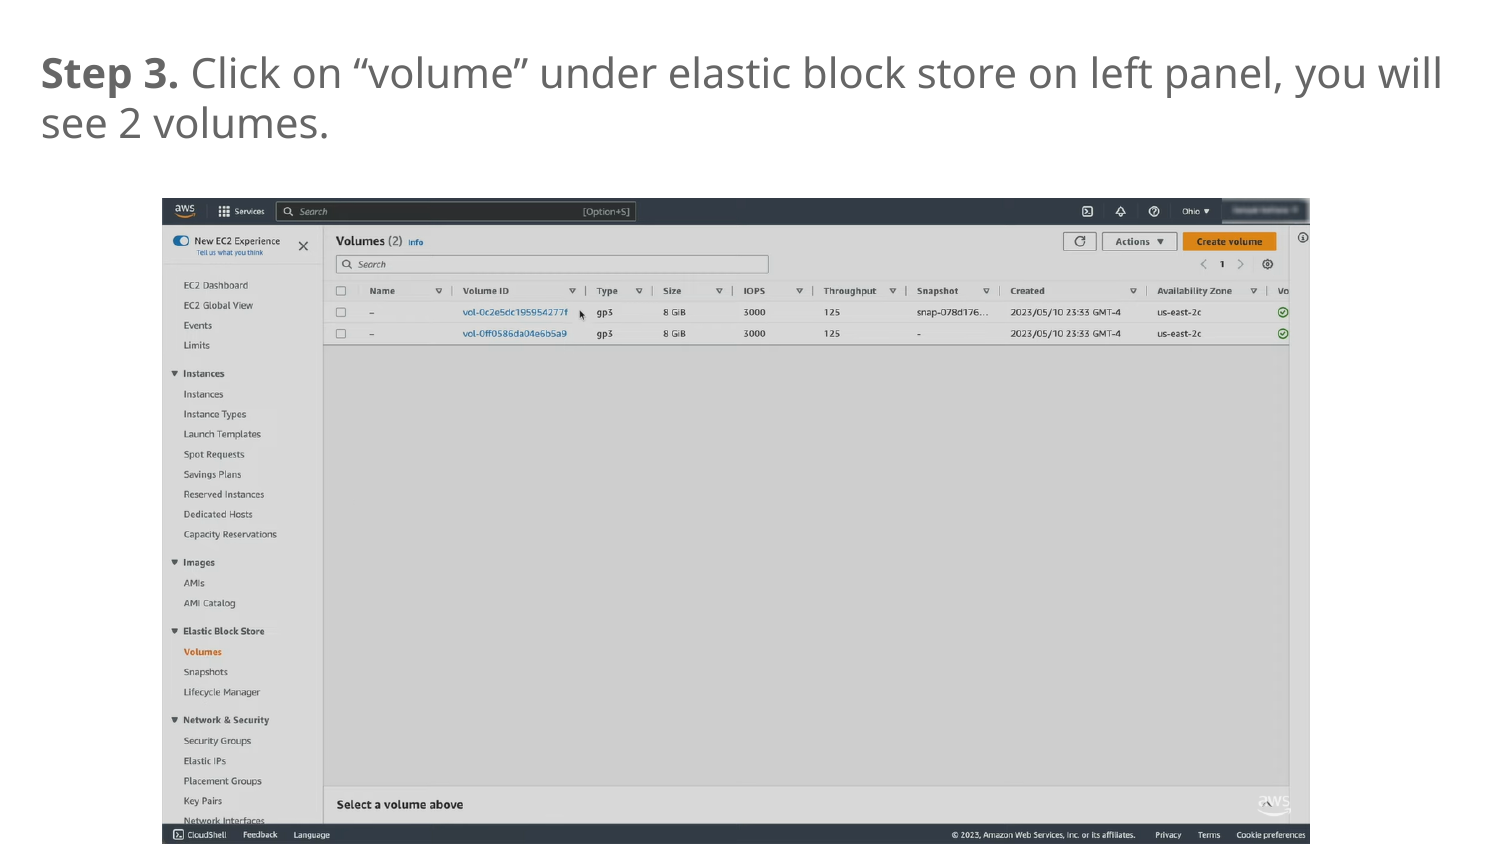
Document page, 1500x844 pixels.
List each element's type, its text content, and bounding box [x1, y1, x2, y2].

text_box Step 3. Click on “volume” under elastic block store on left panel, you will see 2 volumes. [25, 31, 1481, 149]
picture [161, 198, 1311, 844]
